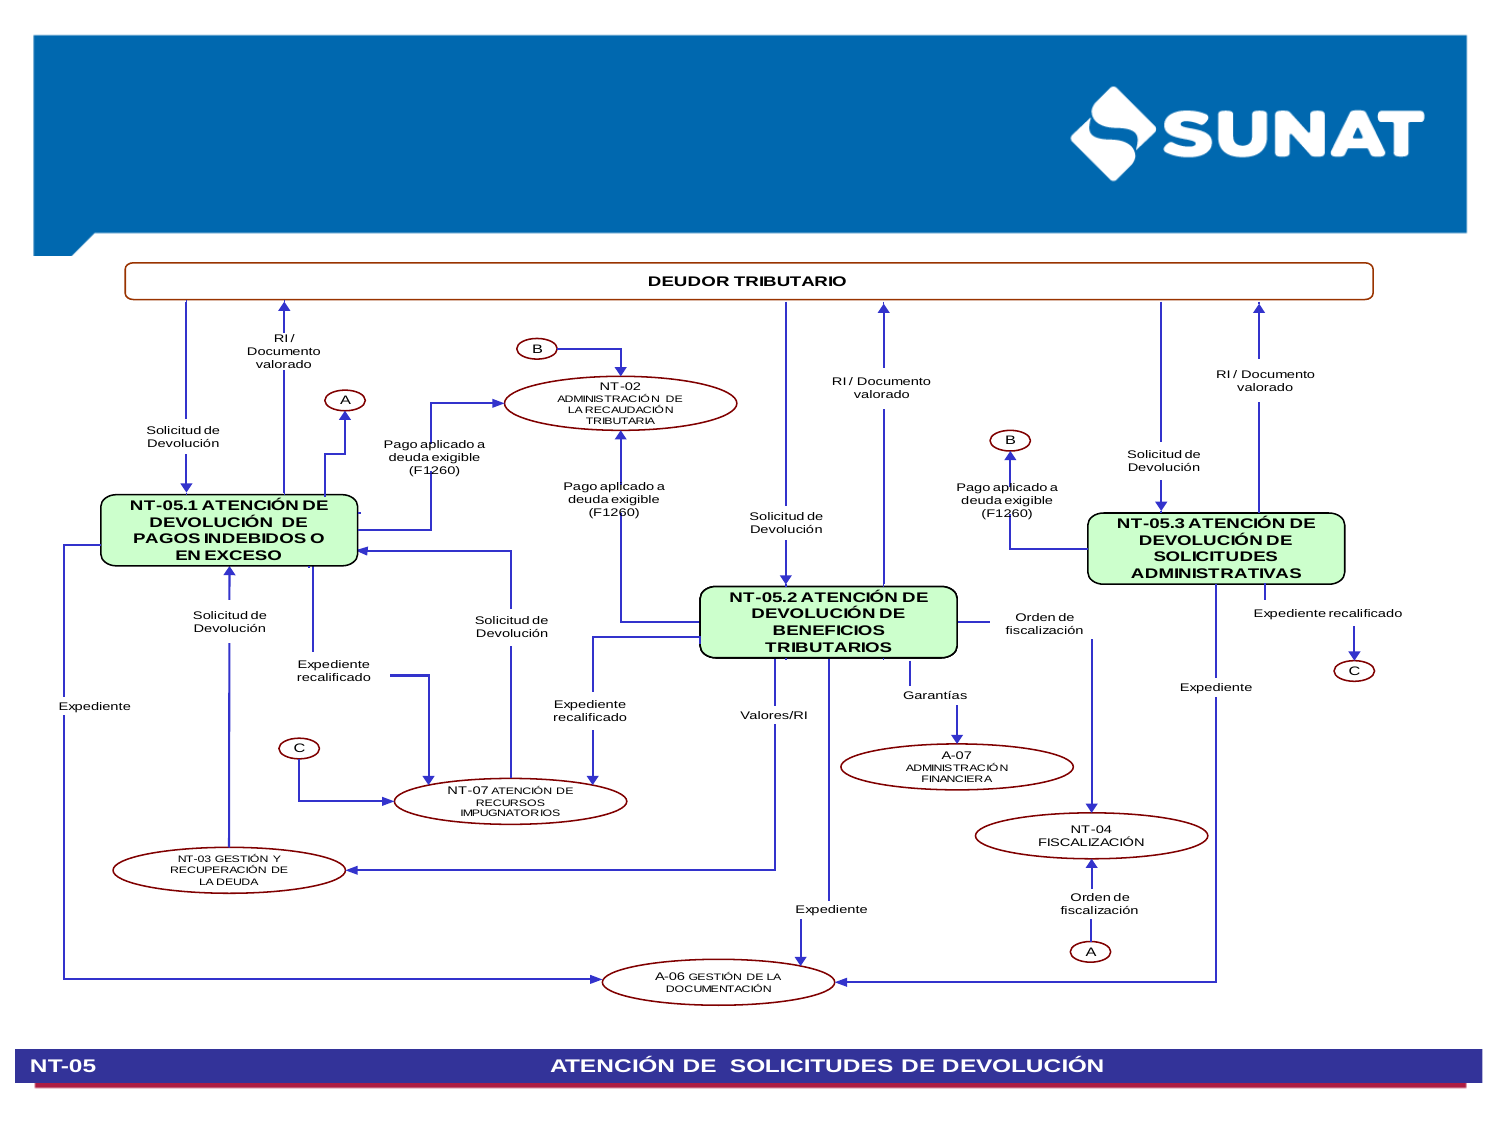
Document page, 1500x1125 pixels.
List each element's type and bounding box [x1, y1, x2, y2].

text_box [14, 255, 1483, 1083]
picture [0, 1, 1500, 1125]
